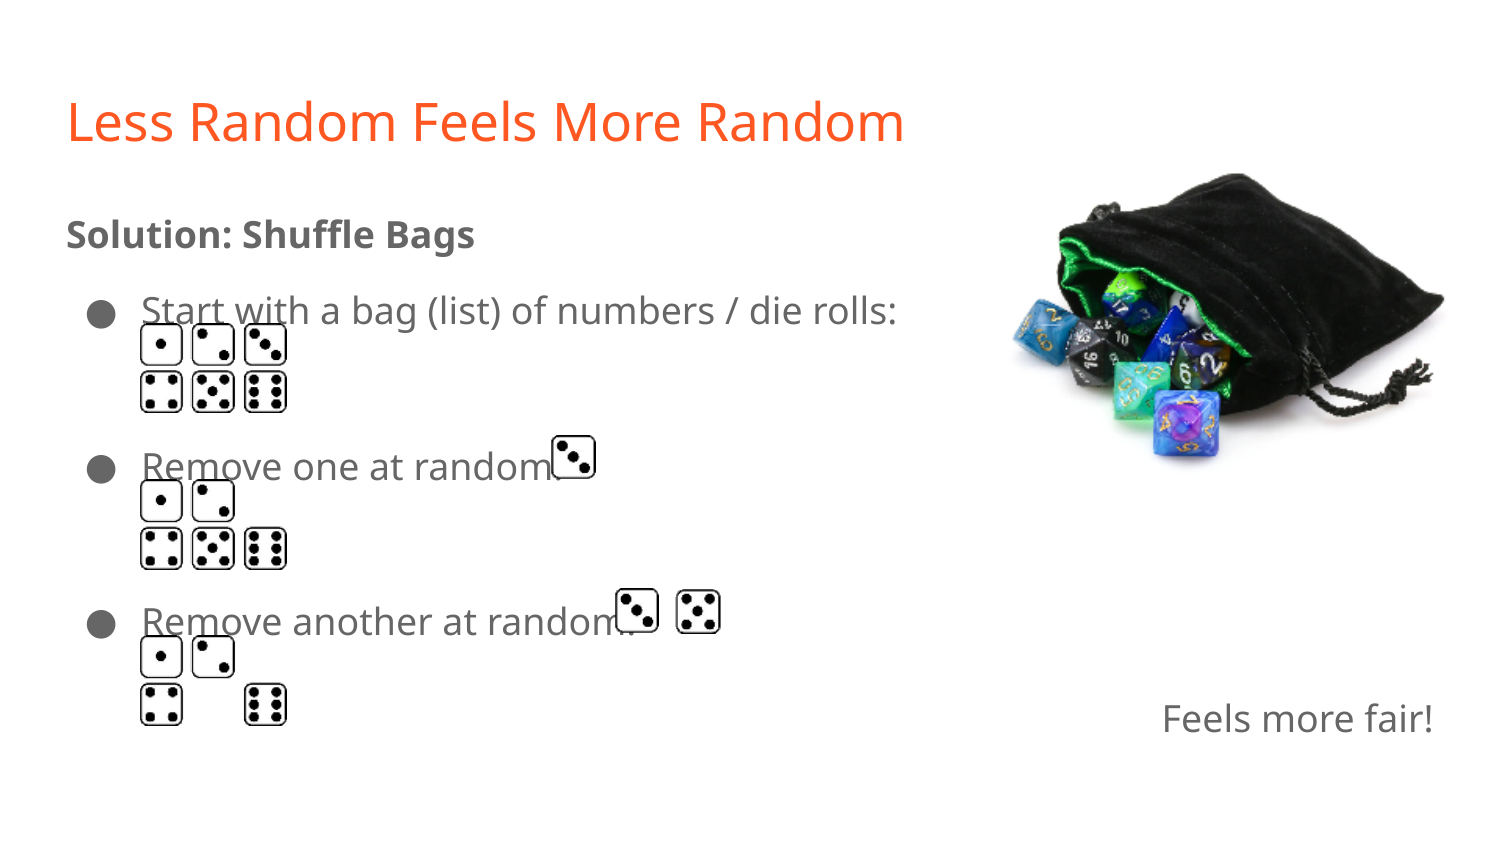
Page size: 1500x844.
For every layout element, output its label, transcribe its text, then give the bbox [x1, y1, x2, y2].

picture [139, 479, 288, 570]
picture [613, 588, 659, 634]
picture [1004, 166, 1450, 480]
text_box Feels more fair! [996, 679, 1449, 750]
picture [549, 434, 596, 480]
title Less Random Feels More Random [51, 72, 1449, 167]
picture [139, 635, 288, 726]
picture [139, 322, 288, 414]
picture [673, 588, 723, 634]
list Solution: Shuffle Bags Start with a bag (list) of numbers / die rolls: Remove one at random: Remove another at random: [51, 189, 1449, 750]
